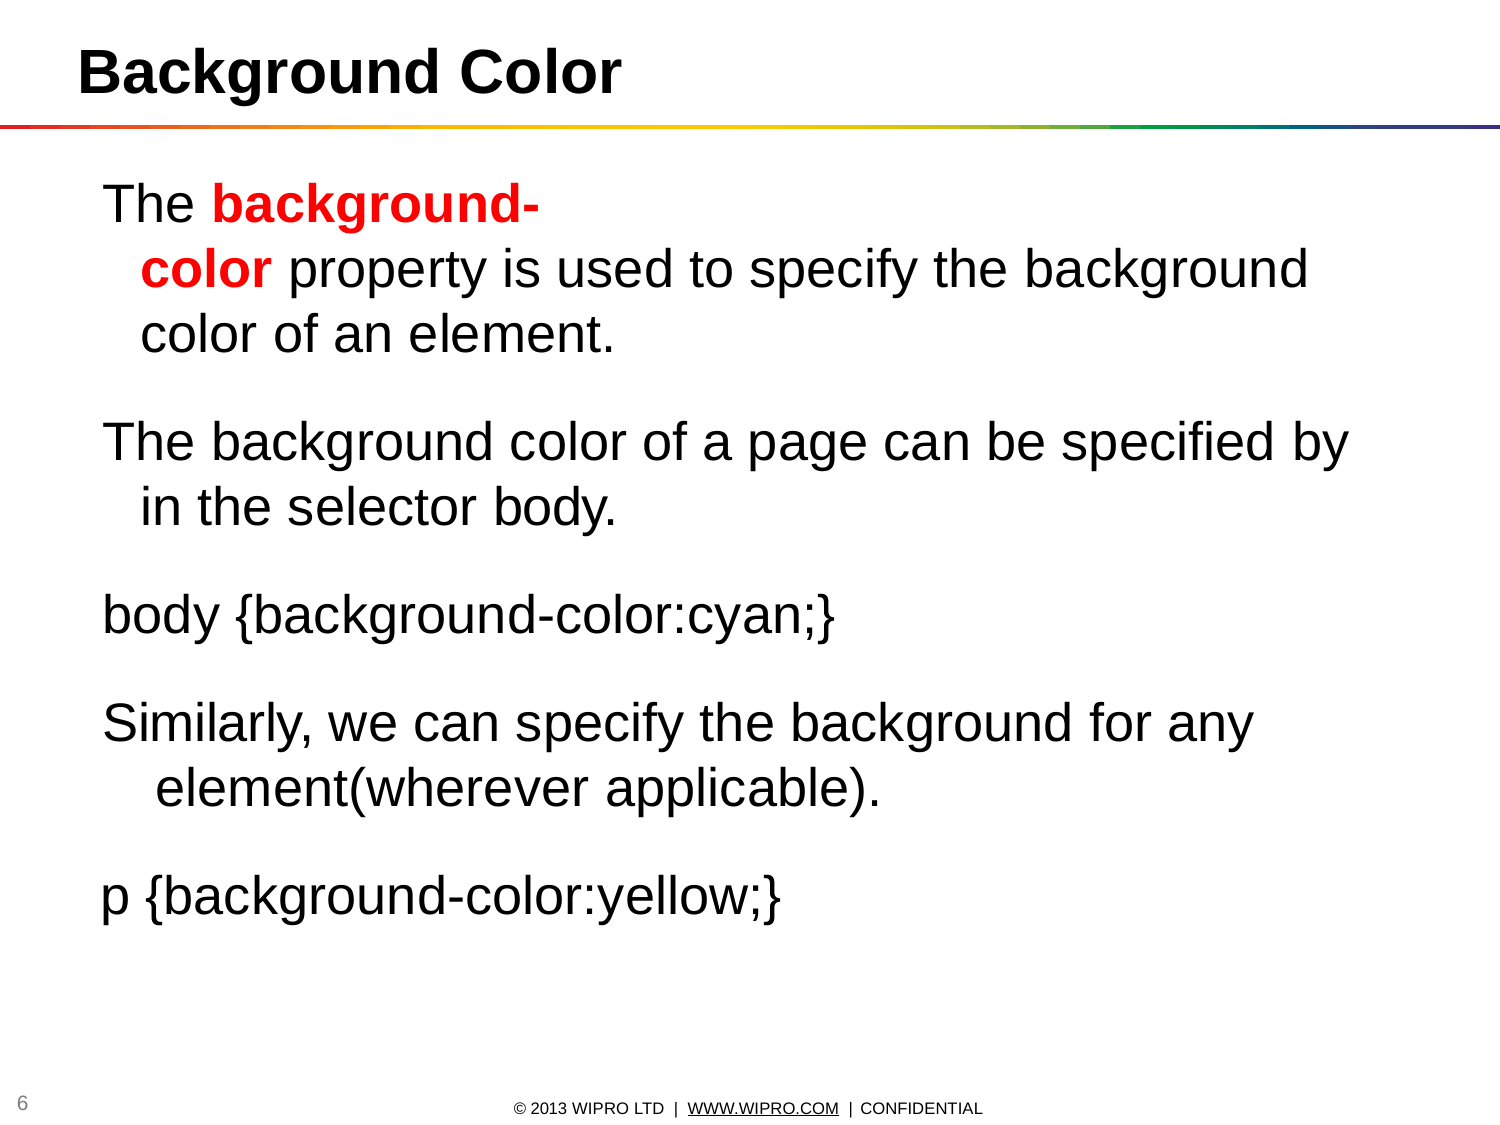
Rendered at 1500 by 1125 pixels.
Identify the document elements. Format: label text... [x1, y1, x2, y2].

title Background Color [62, 30, 1437, 219]
slide_number 1 [12, 1091, 44, 1125]
footer © 2013 WIPRO LTD | WWW.WIPRO.COM | CONFIDENTIAL [511, 1098, 989, 1125]
text_box The background- color property is used to specify the background color of an element. The background color of a page can be specified by in the selector body. body {background-color:cyan;} Similarly, we can specify the background for any element(wherever applicable). p {background-color:yellow;} [100, 168, 1351, 926]
